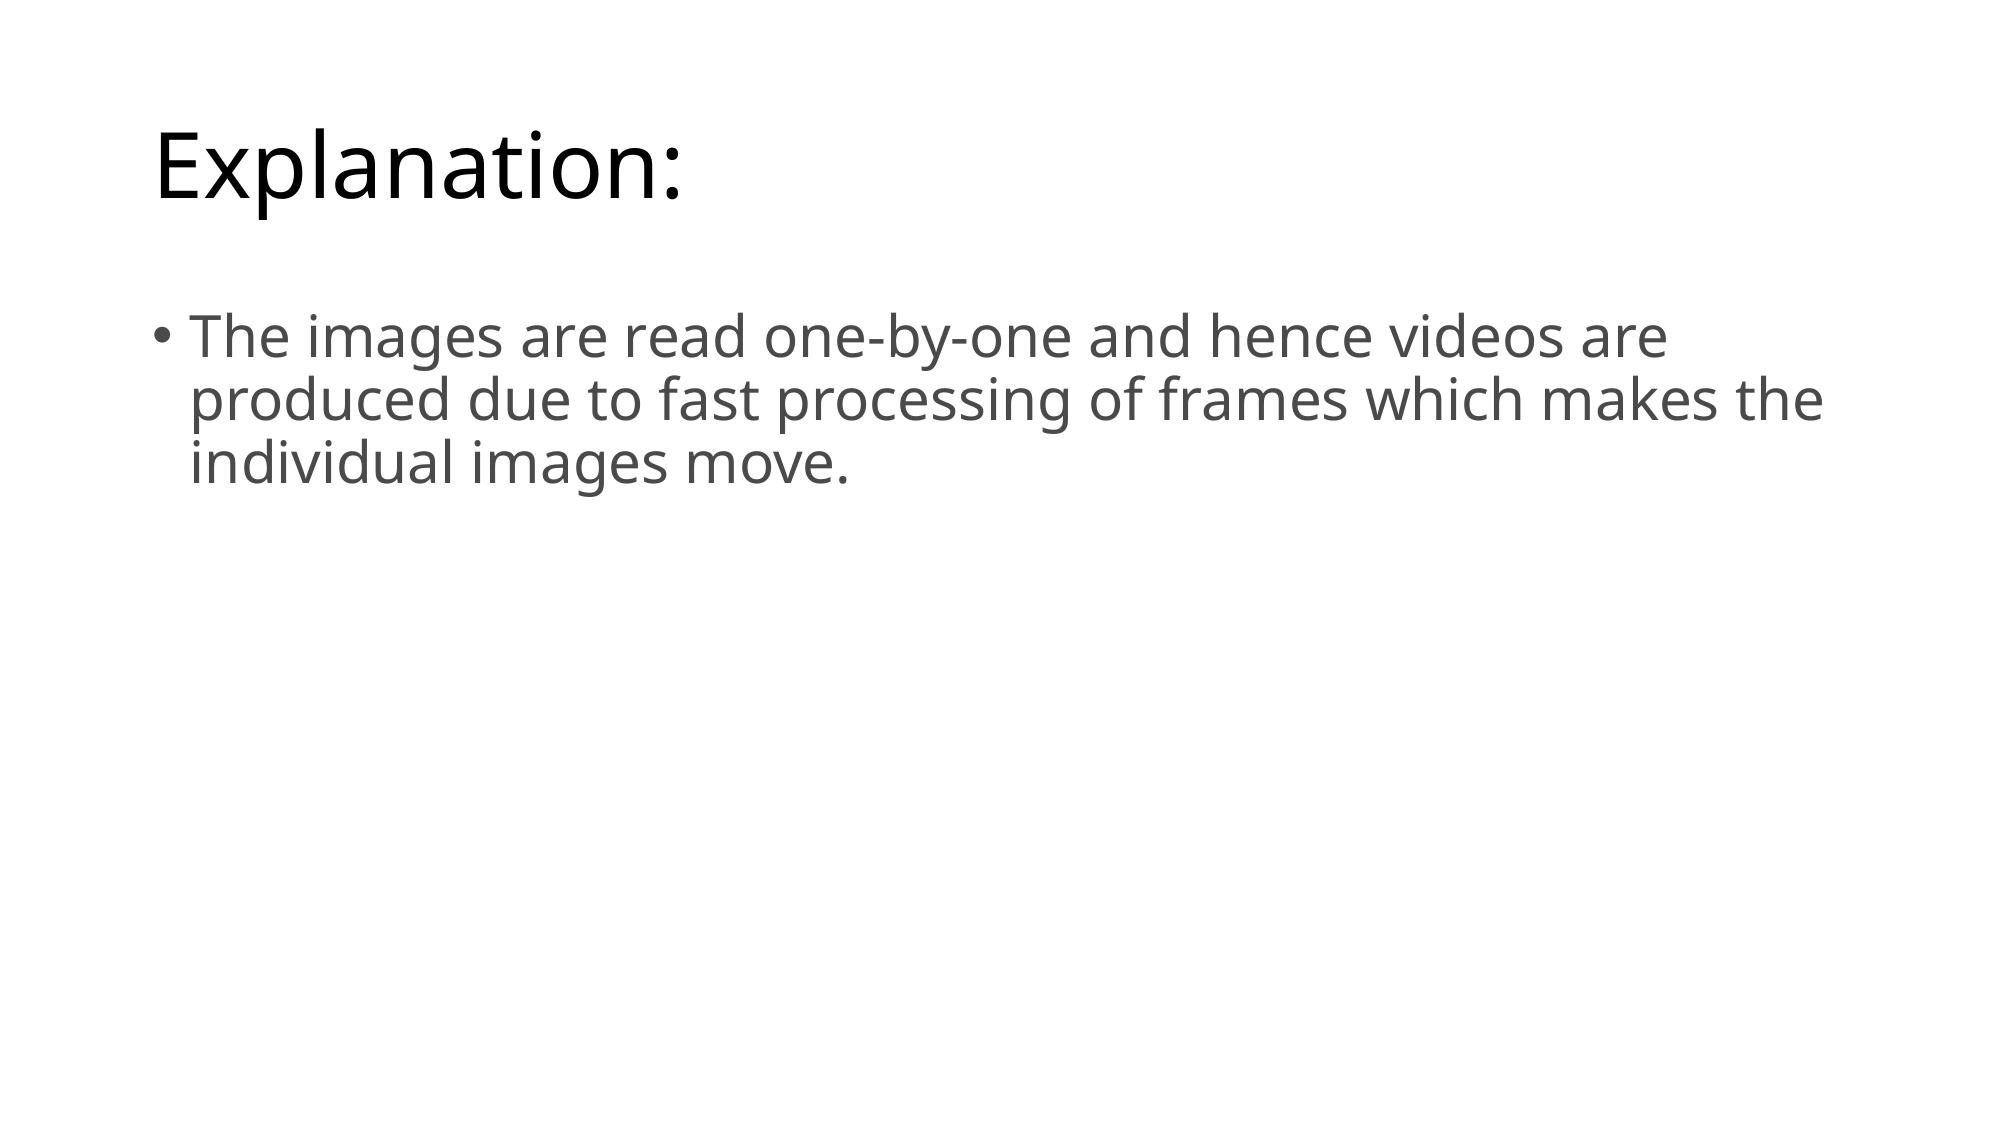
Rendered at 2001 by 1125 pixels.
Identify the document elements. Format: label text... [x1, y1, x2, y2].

list The images are read one-by-one and hence videos are produced due to fast processing of frames which makes the individual images move. [137, 299, 1863, 1014]
title Explanation: [137, 59, 1863, 278]
